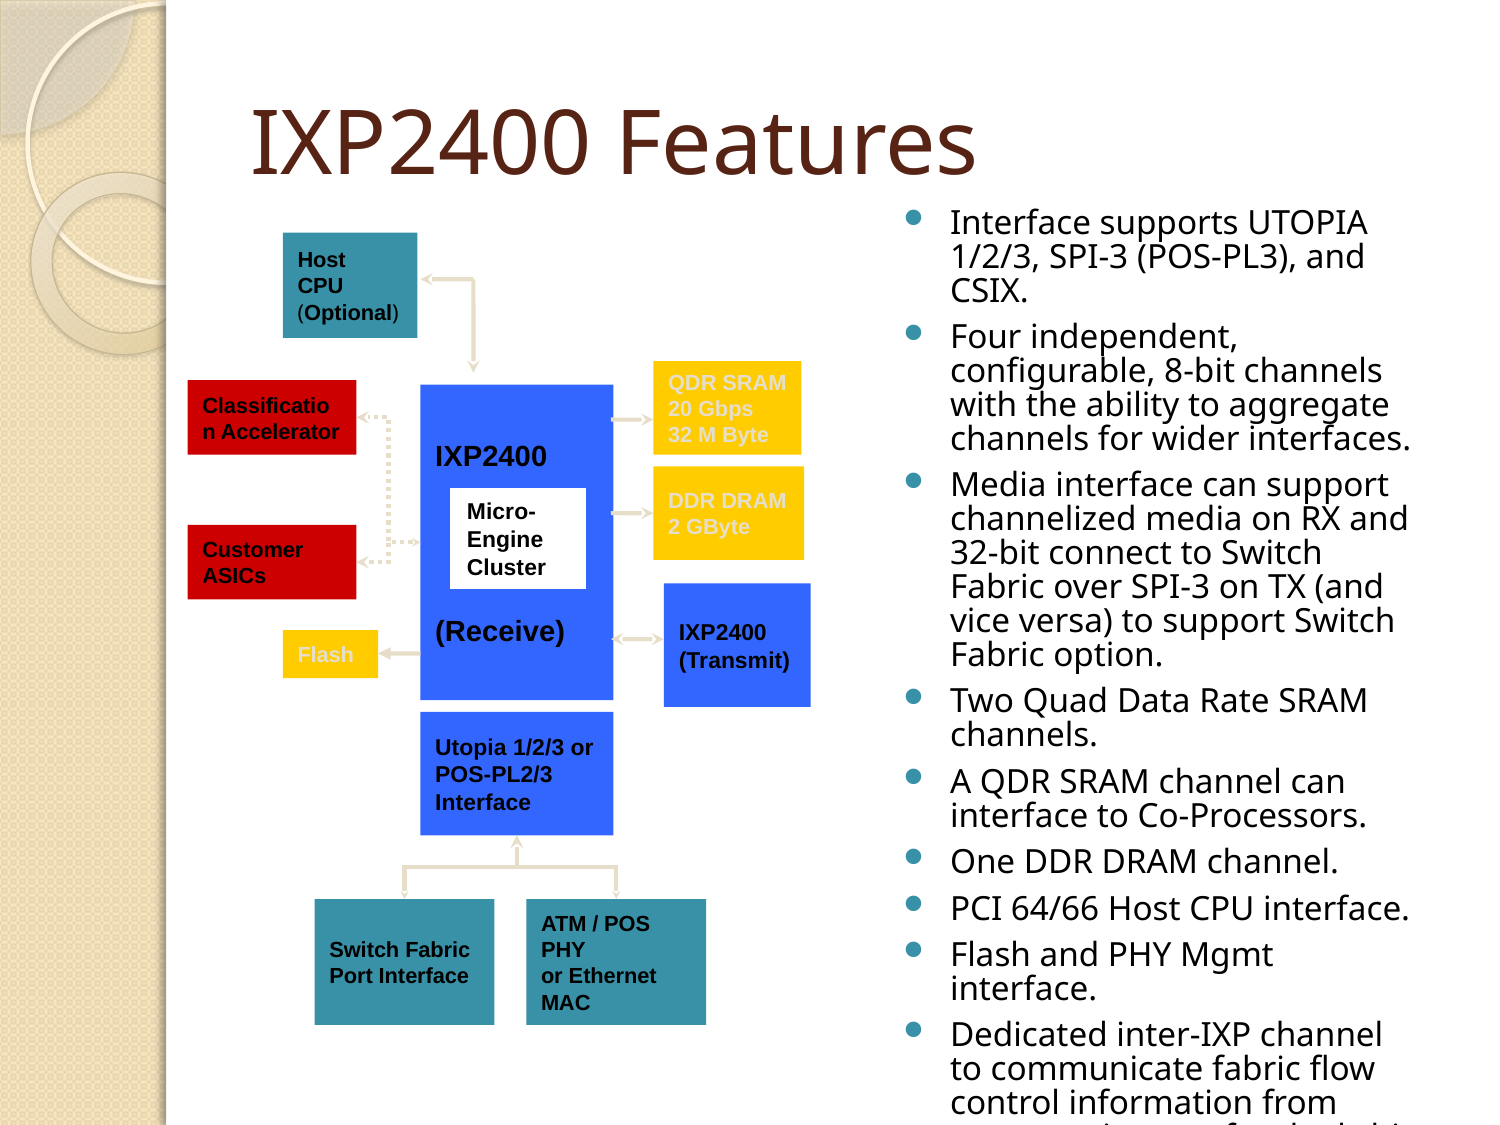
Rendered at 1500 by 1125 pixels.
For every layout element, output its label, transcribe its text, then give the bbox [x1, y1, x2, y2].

list Interface supports UTOPIA 1/2/3, SPI-3 (POS-PL3), and CSIX. Four independent, configurable, 8-bit channels with the ability to aggregate channels for wider interfaces. Media interface can support channelized media on RX and 32-bit connect to Switch Fabric over SPI-3 on TX (and vice versa) to support Switch Fabric option. Two Quad Data Rate SRAM channels. A QDR SRAM channel can interface to Co-Processors. One DDR DRAM channel. PCI 64/66 Host CPU interface. Flash and PHY Mgmt interface. Dedicated inter-IXP channel to communicate fabric flow control information from egress to ingress for dual chip solution. [874, 199, 1438, 1038]
title IXP2400 Features [235, 45, 1466, 233]
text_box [187, 232, 811, 1026]
